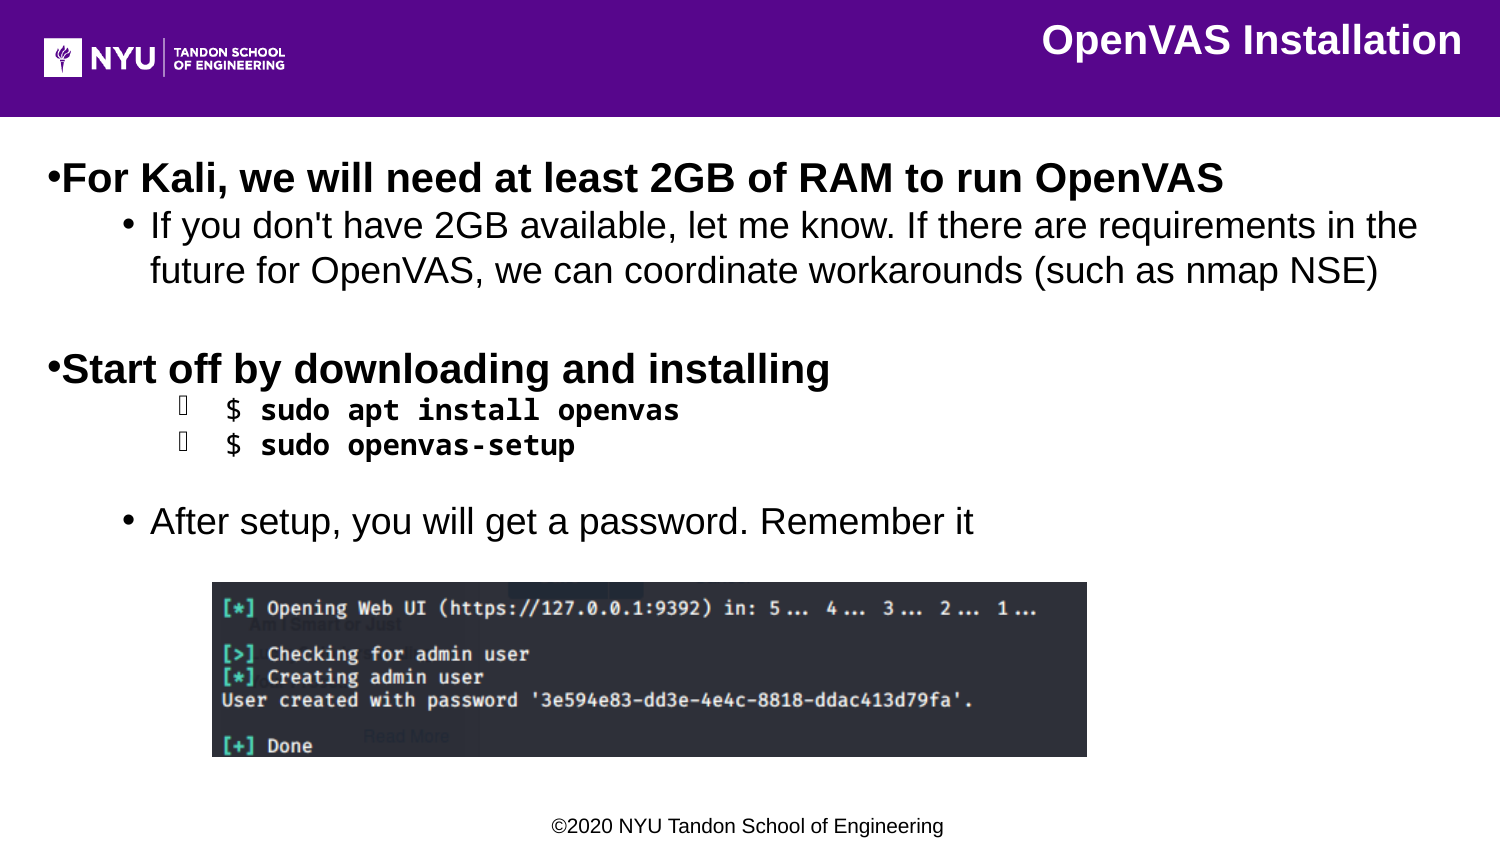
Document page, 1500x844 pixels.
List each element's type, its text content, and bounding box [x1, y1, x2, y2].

list For Kali, we will need at least 2GB of RAM to run OpenVAS If you don't have 2GB available, let me know. If there are requirements in the future for OpenVAS, we can coordinate workarounds (such as nmap NSE) Start off by downloading and installing $ sudo apt install openvas $ sudo openvas-setup After setup, you will get a password. Remember it [47, 151, 1454, 800]
list OpenVAS Installation [392, 12, 1463, 109]
picture [212, 582, 1087, 757]
picture [44, 38, 285, 77]
